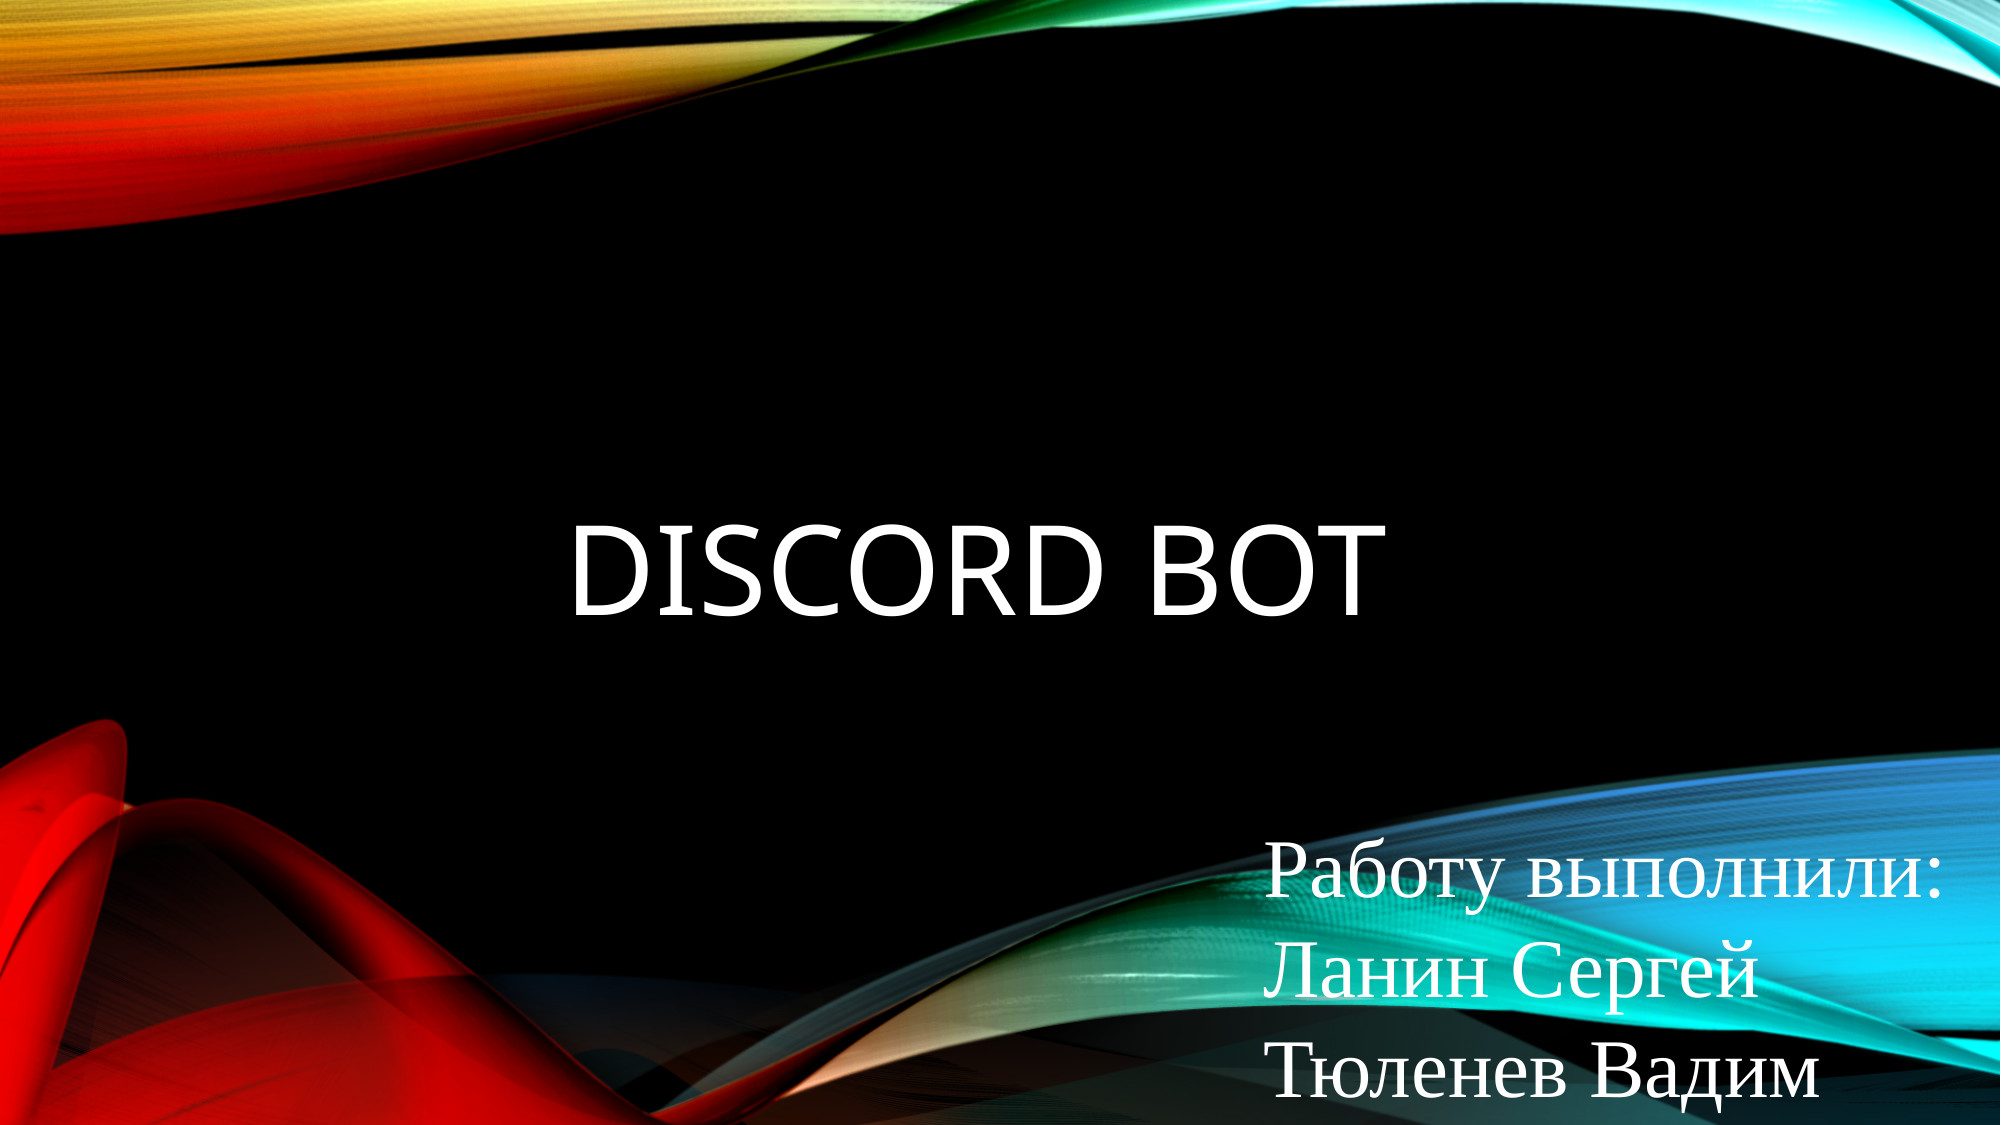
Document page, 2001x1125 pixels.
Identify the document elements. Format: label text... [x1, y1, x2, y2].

title Discord bot [549, 474, 1451, 651]
text_box Работу выполнили: Ланин Сергей Тюленев Вадим [1248, 806, 2000, 1122]
picture [0, 0, 2000, 237]
picture [0, 717, 2000, 1125]
